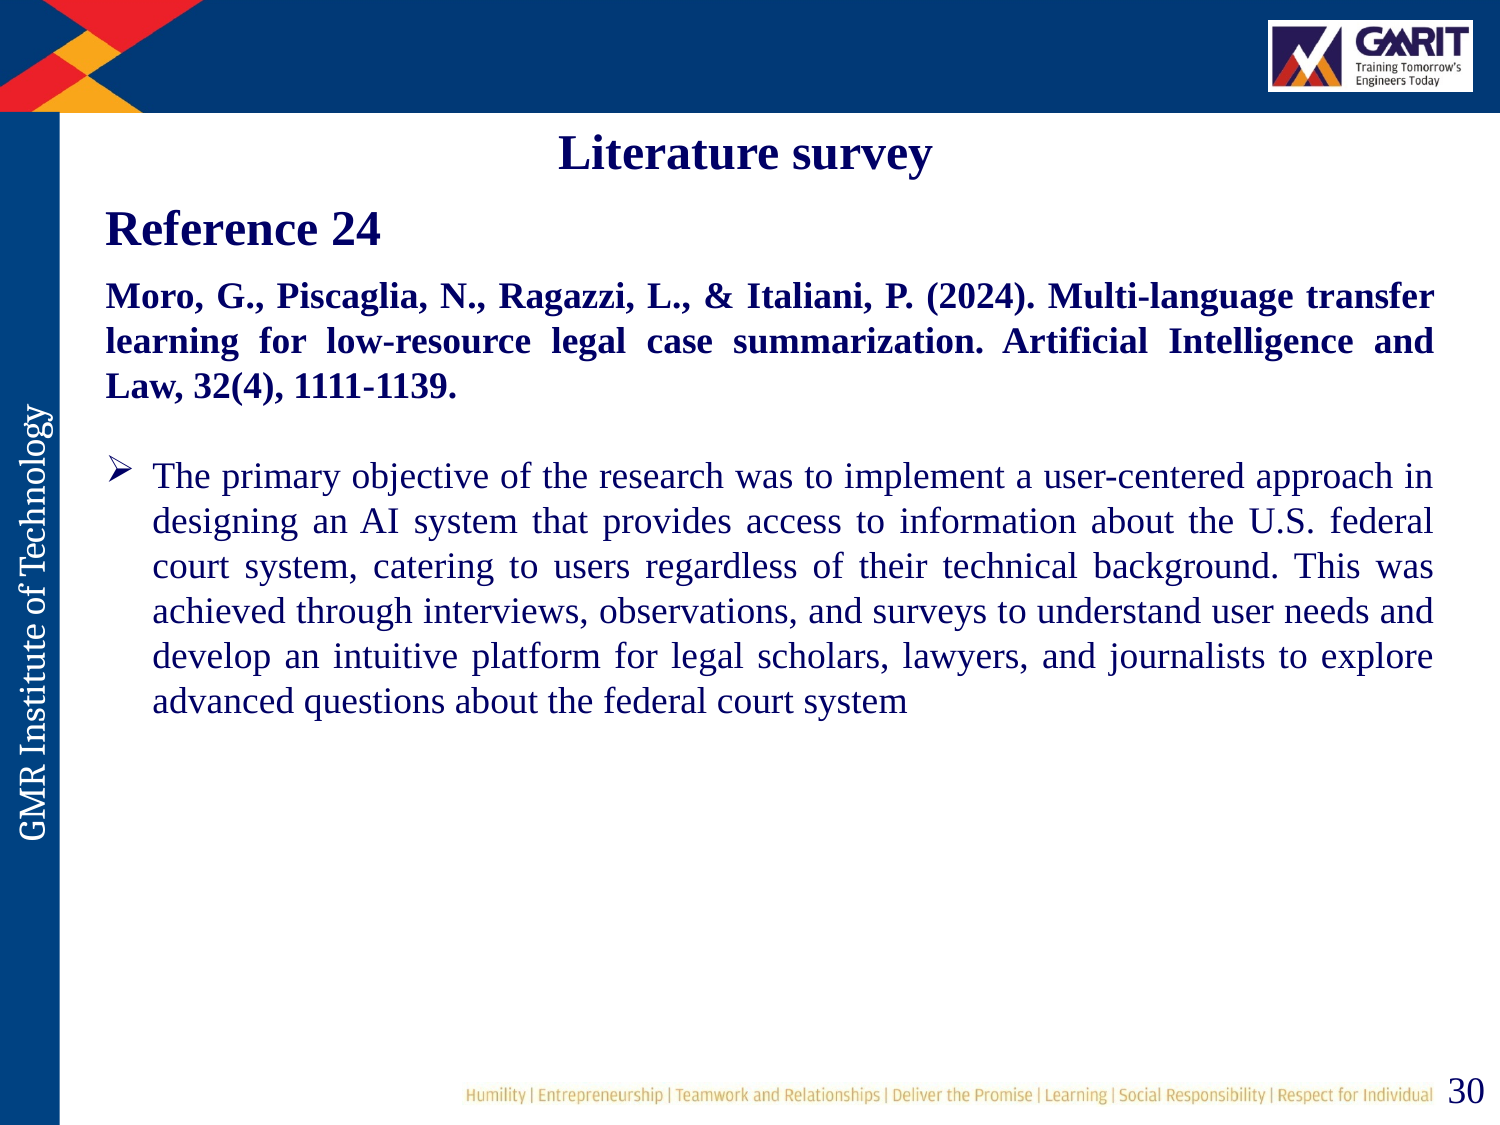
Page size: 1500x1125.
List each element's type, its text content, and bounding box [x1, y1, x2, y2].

text_box Literature survey [543, 112, 1301, 187]
picture [0, 0, 1500, 113]
text_box [90, 705, 1451, 812]
picture [462, 1082, 1187, 1107]
text_box Moro, G., Piscaglia, N., Ragazzi, L., & Italiani, P. (2024). Multi-language transfer learning for low-resource legal case summarization. Artificial Intelligence and Law, 32(4), 1111-1139. The primary objective of the research was to implement a user-centered approach in designing an AI system that provides access to information about the U.S. federal court system, catering to users regardless of their technical background. This was achieved through interviews, observations, and surveys to understand user needs and develop an intuitive platform for legal scholars, lawyers, and journalists to explore advanced questions about the federal court system [90, 263, 1451, 705]
slide_number 30 [1187, 1058, 1500, 1110]
text_box Reference 24 [90, 187, 848, 263]
